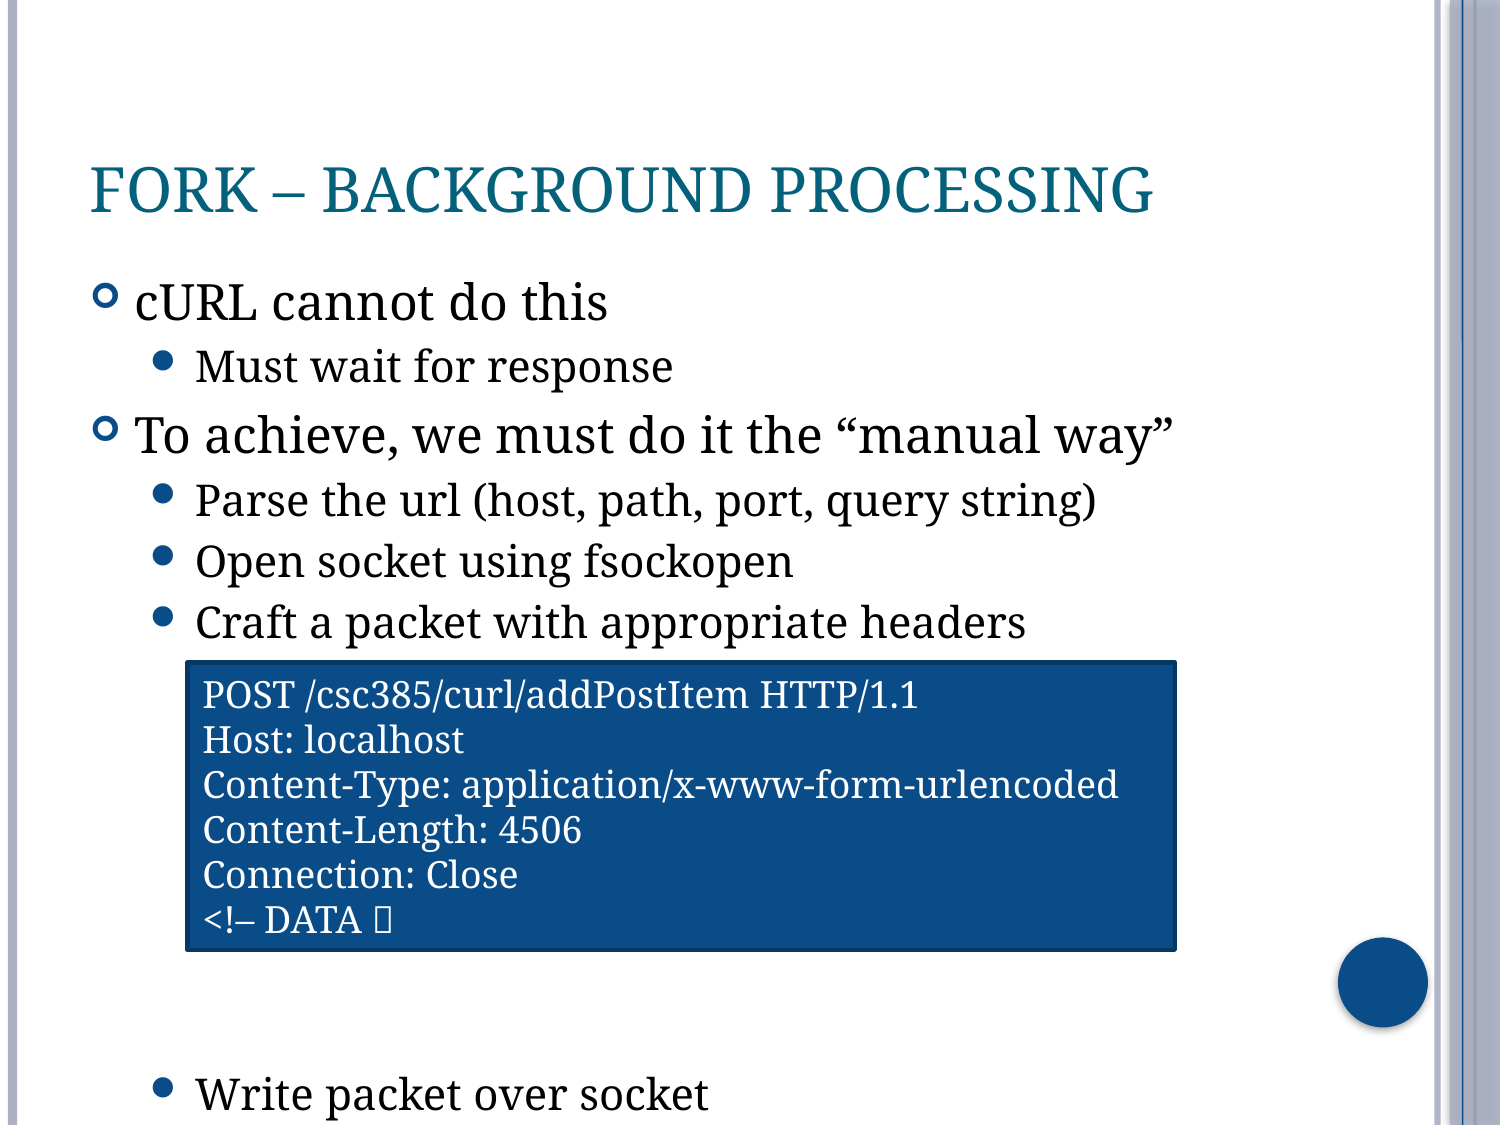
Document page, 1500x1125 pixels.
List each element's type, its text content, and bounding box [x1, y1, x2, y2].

title Fork – Background Processing [75, 45, 1300, 233]
list cURL cannot do this Must wait for response To achieve, we must do it the “manual way” Parse the url (host, path, port, query string) Open socket using fsockopen Craft a packet with appropriate headers Write packet over socket [75, 262, 1300, 1062]
text_box POST /csc385/curl/addPostItem HTTP/1.1 Host: localhost Content-Type: application/x-www-form-urlencoded Content-Length: 4506 Connection: Close <!– DATA  [185, 660, 1177, 952]
